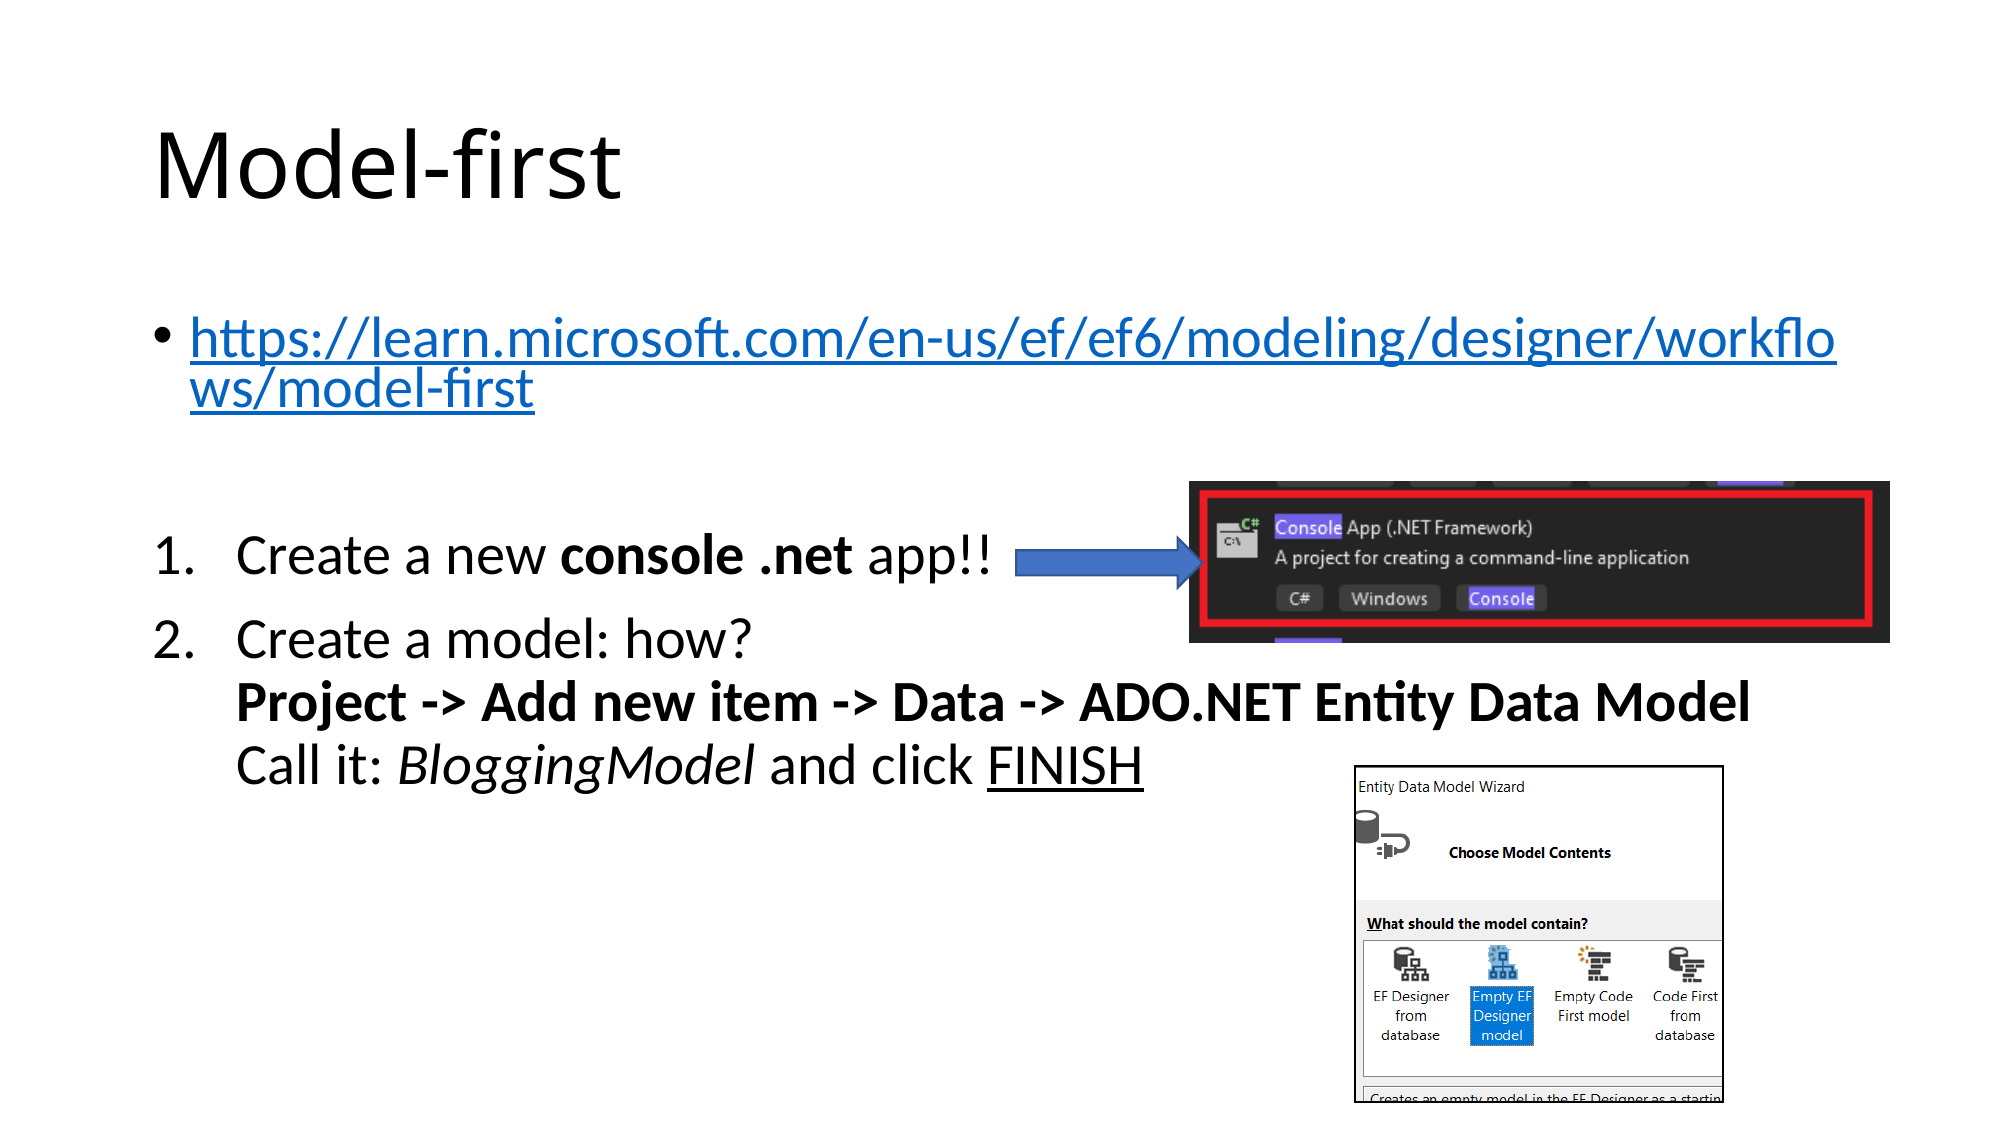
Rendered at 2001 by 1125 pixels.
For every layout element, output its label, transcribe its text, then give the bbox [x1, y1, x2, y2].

picture [1356, 767, 1723, 1102]
title Model-first [137, 59, 1863, 278]
picture [1189, 481, 1890, 643]
text_box [1015, 535, 1189, 591]
list https://learn.microsoft.com/en-us/ef/ef6/modeling/designer/workflows/model-first Create a new console .net app!! Create a model: how? Project -> Add new item -> Data -> ADO.NET Entity Data Model Call it: BloggingModel and click FINISH [137, 299, 1863, 1014]
